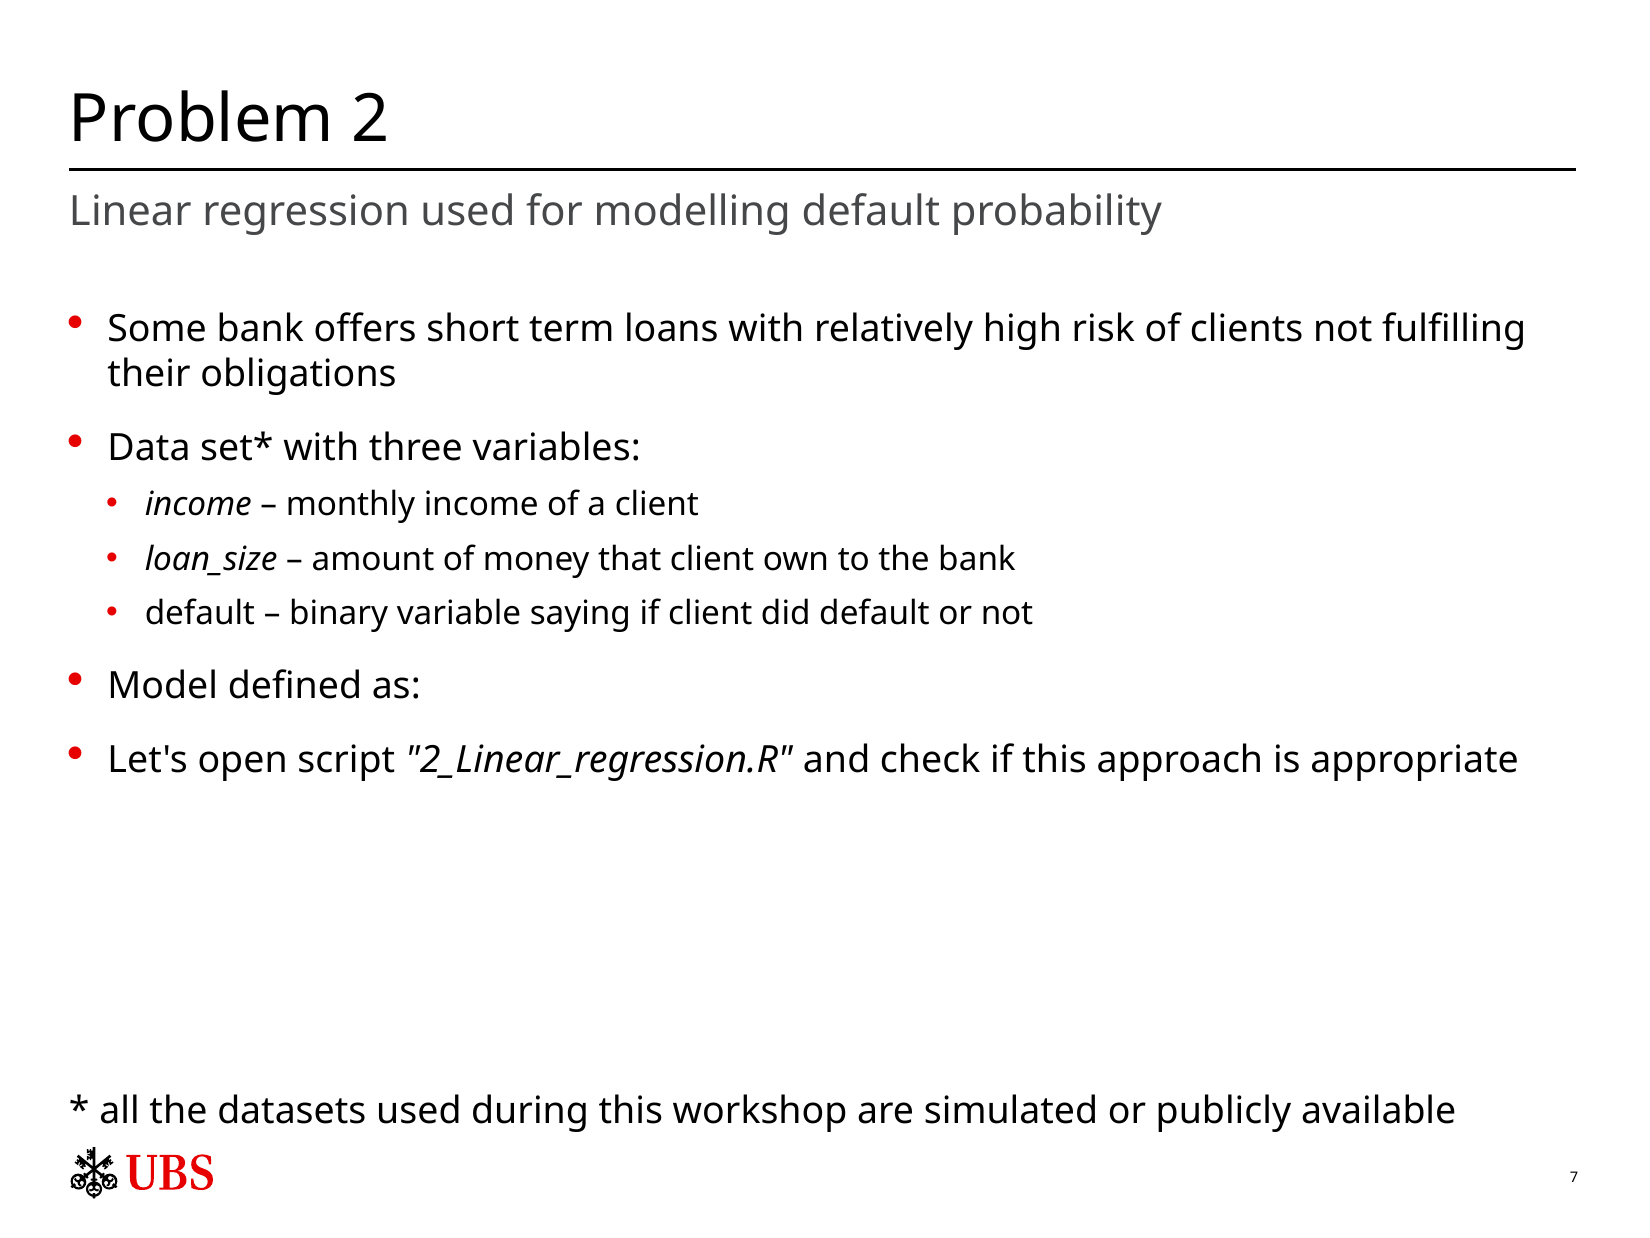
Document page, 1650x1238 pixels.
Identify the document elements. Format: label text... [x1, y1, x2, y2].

text_box Linear regression used for modelling default probability [68, 183, 1577, 229]
title Problem 2 [68, 0, 1577, 155]
